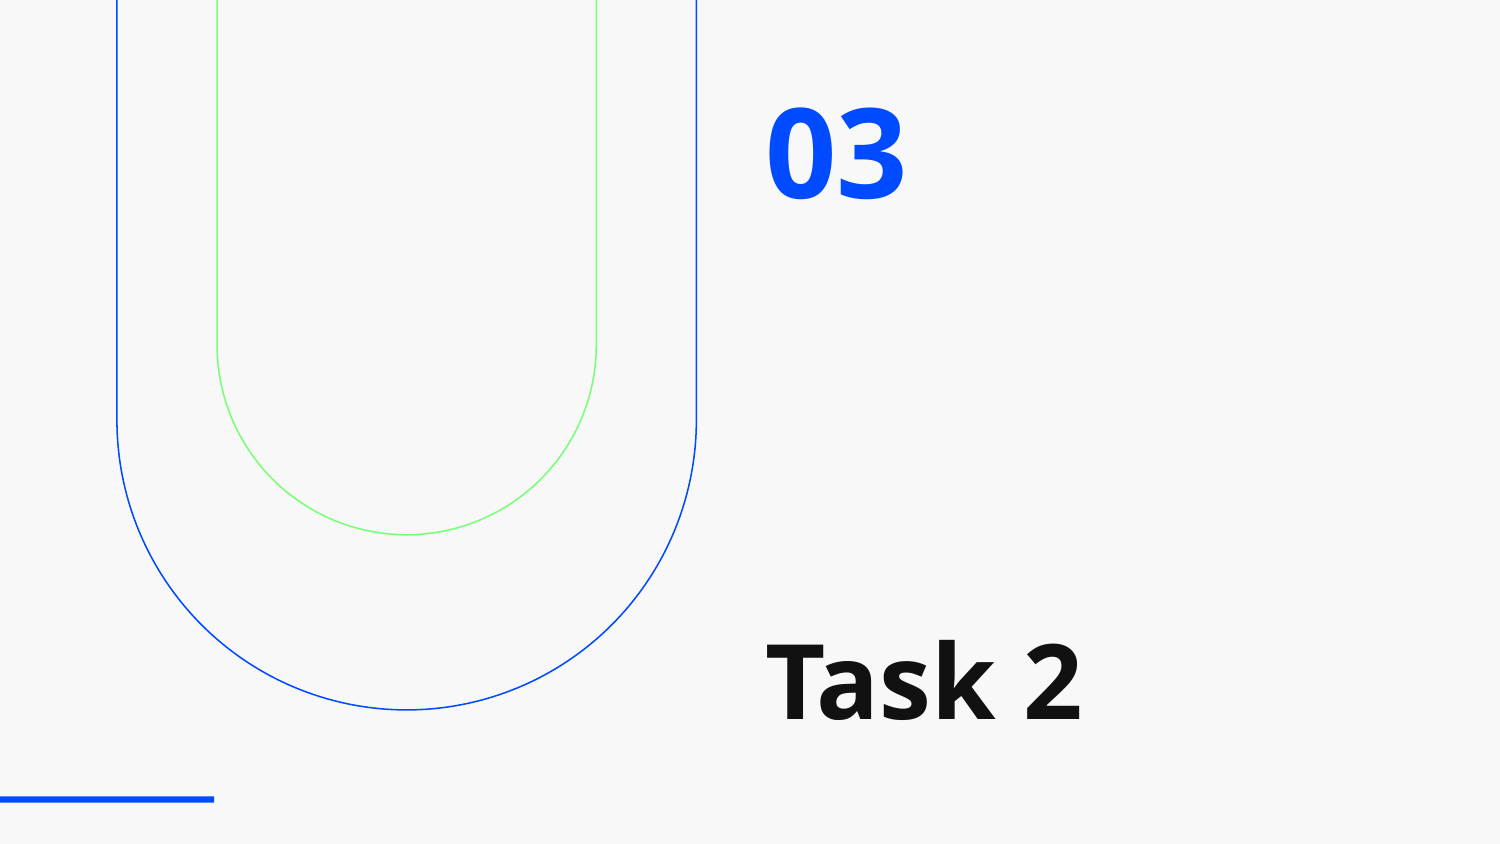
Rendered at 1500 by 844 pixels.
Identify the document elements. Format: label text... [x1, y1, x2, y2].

title Task 2 [750, 507, 1317, 756]
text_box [116, 0, 697, 711]
title 03 [750, 88, 1021, 239]
